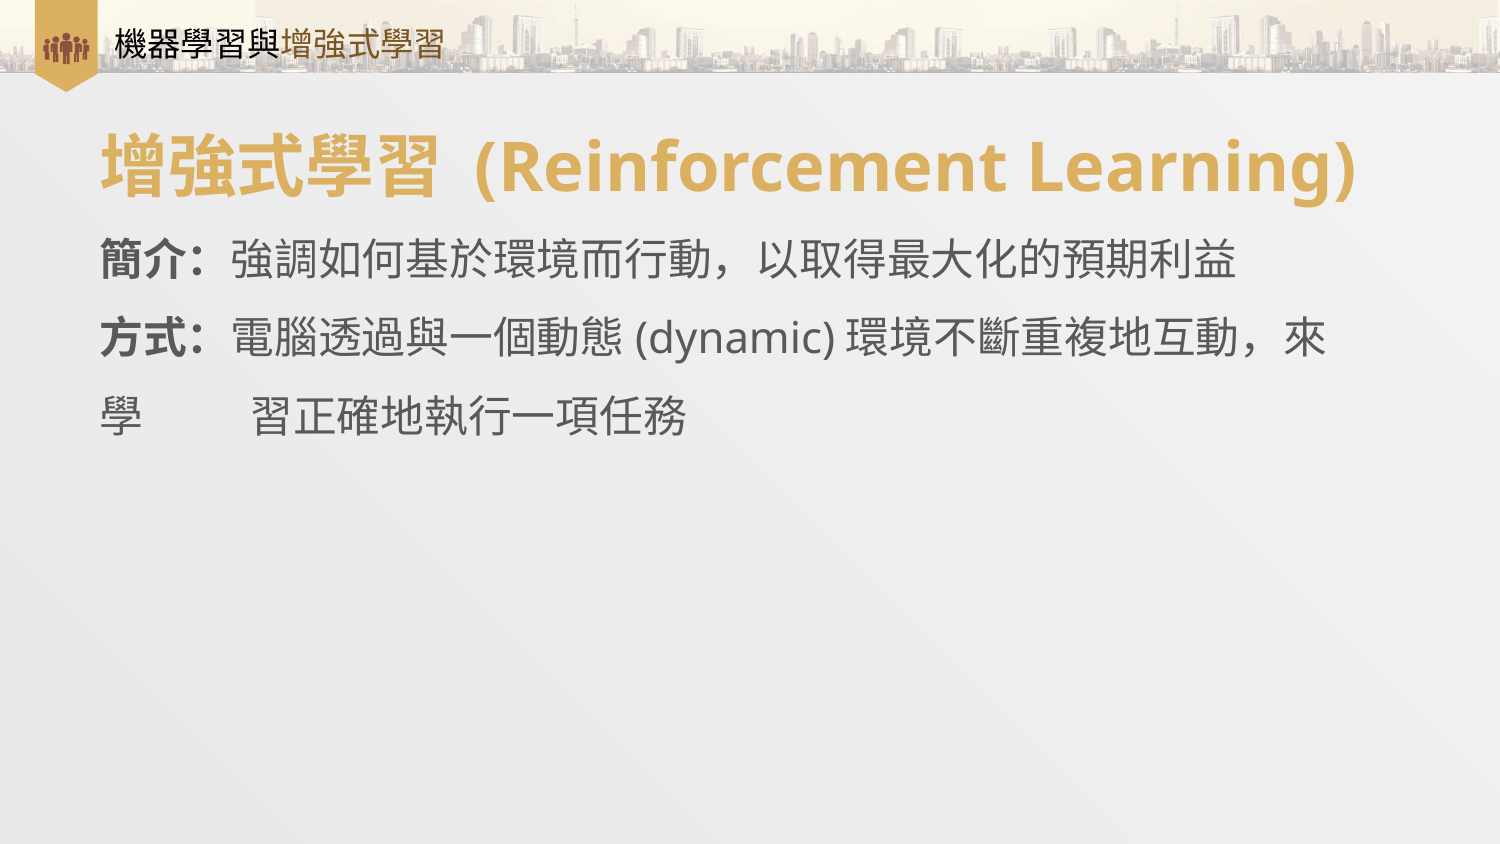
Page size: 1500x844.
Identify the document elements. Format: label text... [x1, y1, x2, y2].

title 機器學習與增強式學習 [99, 20, 550, 66]
text_box 增強式學習 (Reinforcement Learning) 簡介：強調如何基於環境而行動，以取得最大化的預期利益 方式：電腦透過與一個動態(dynamic)環境不斷重複地互動，來學 習正確地執行一項任務 [99, 81, 1366, 442]
picture [98, 0, 1500, 73]
text_box [43, 32, 90, 65]
picture [0, 0, 34, 73]
